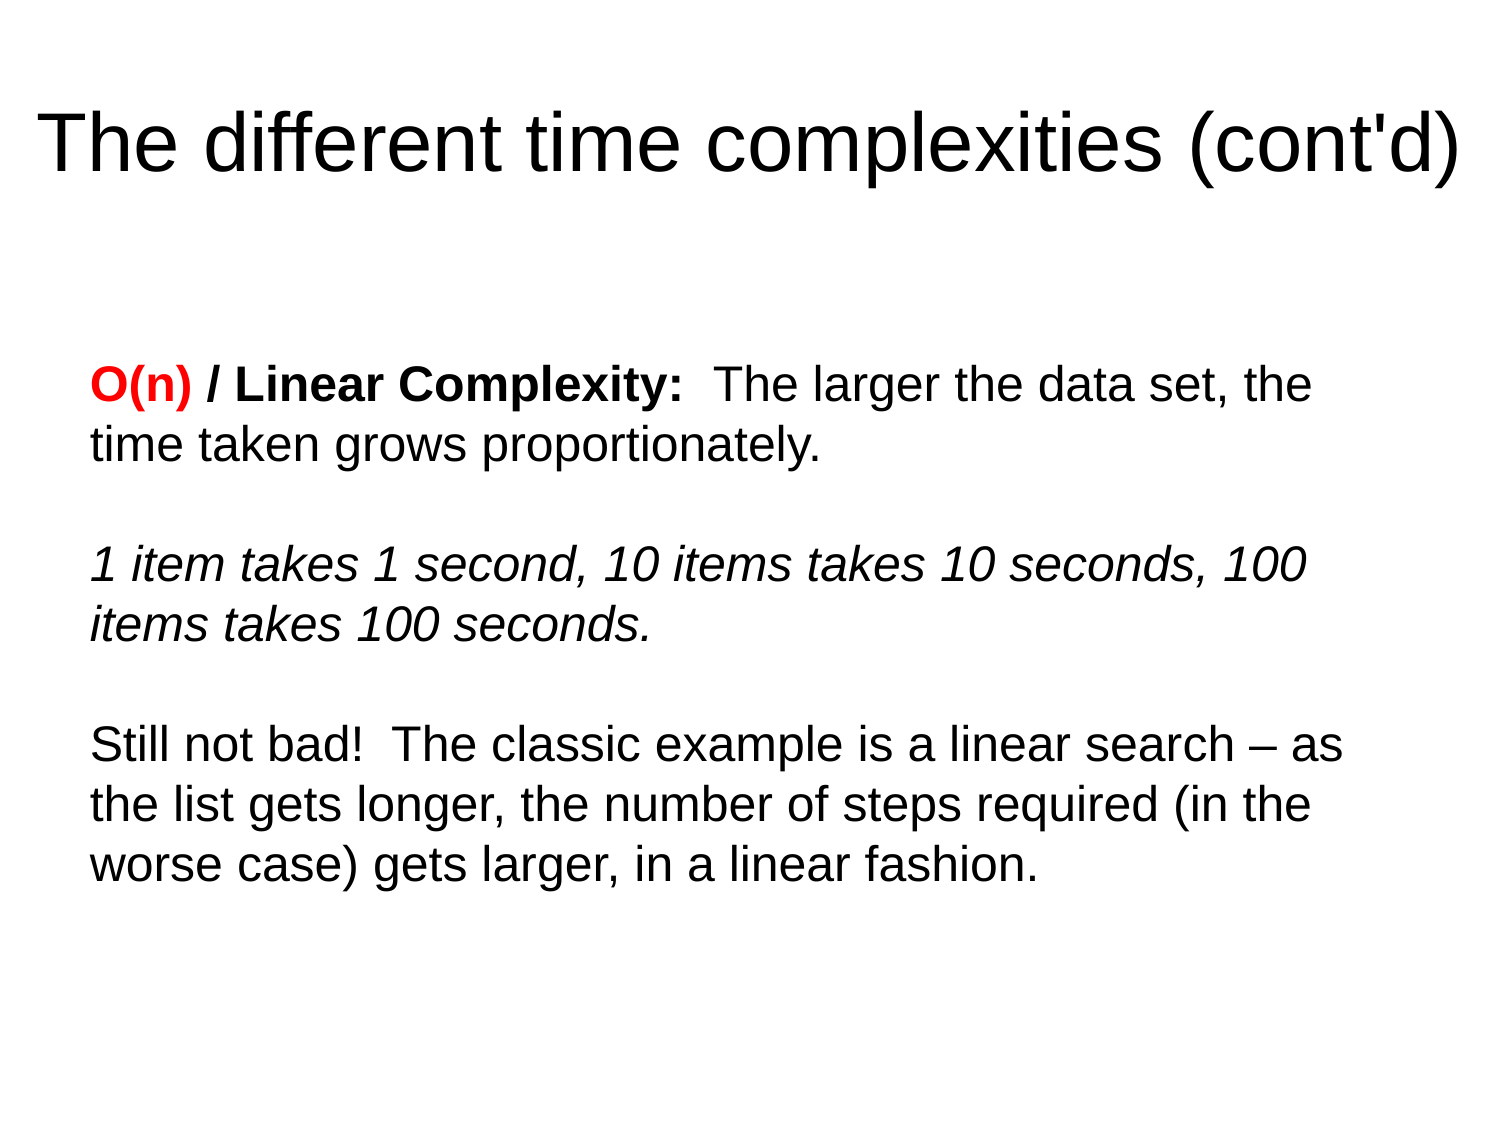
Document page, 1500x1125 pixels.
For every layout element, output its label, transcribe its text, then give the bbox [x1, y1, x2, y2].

text_box O(n) / Linear Complexity: The larger the data set, the time taken grows proportionately. 1 item takes 1 second, 10 items takes 10 seconds, 100 items takes 100 seconds. Still not bad! The classic example is a linear search – as the list gets longer, the number of steps required (in the worse case) gets larger, in a linear fashion. [74, 262, 1425, 1100]
text_box The different time complexities (cont'd) [12, 45, 1488, 233]
